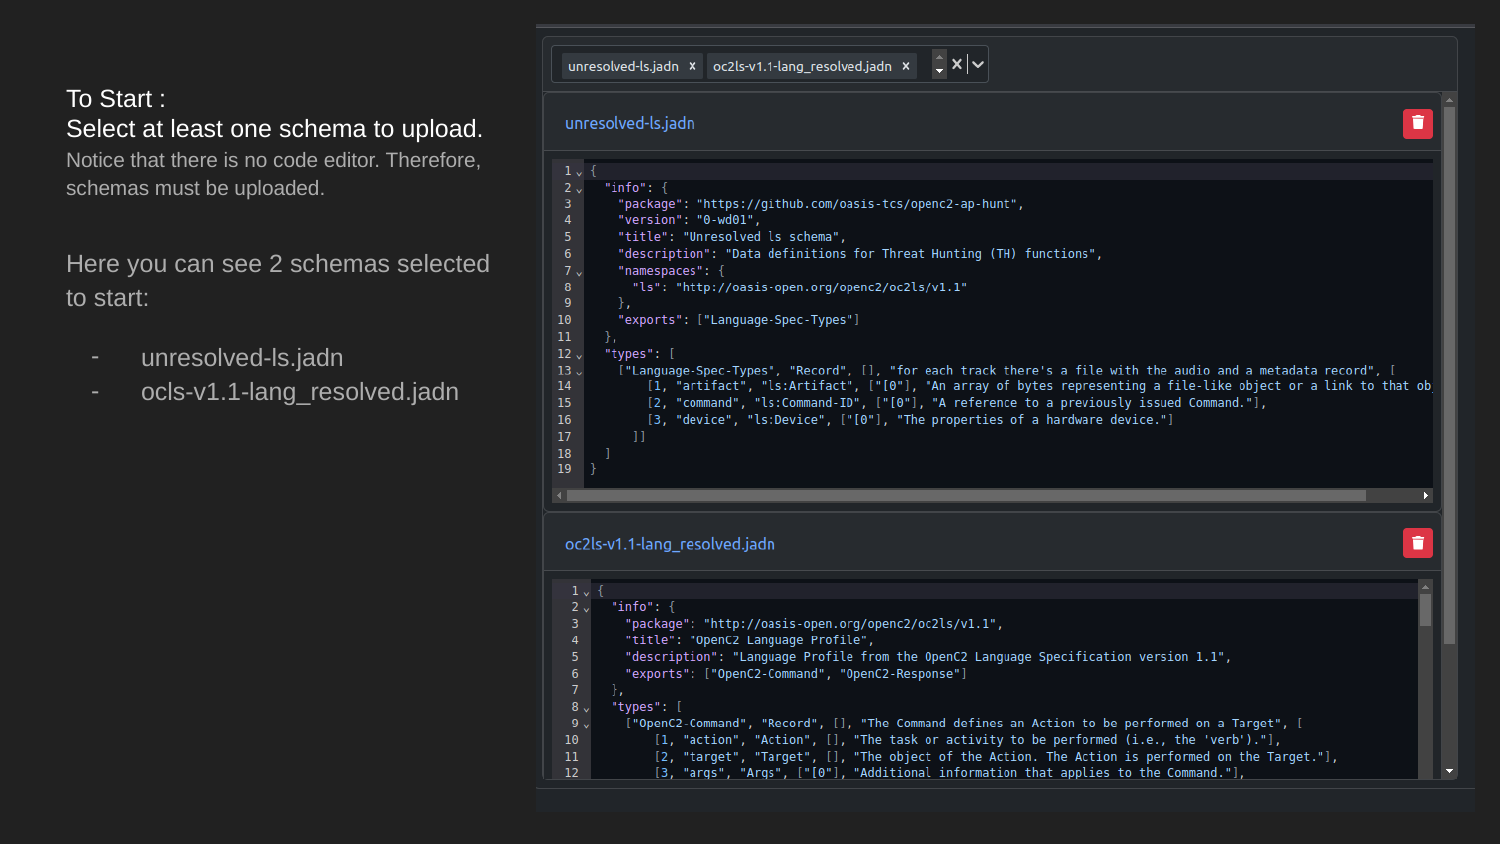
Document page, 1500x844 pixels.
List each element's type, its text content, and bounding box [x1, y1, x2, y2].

title To Start : Select at least one schema to upload. Notice that there is no code editor. Therefore, schemas must be uploaded. [51, 91, 512, 216]
list Here you can see 2 schemas selected to start: unresolved-ls.jadn ocls-v1.1-lang_resolved.jadn [51, 227, 512, 750]
picture [536, 24, 1476, 812]
